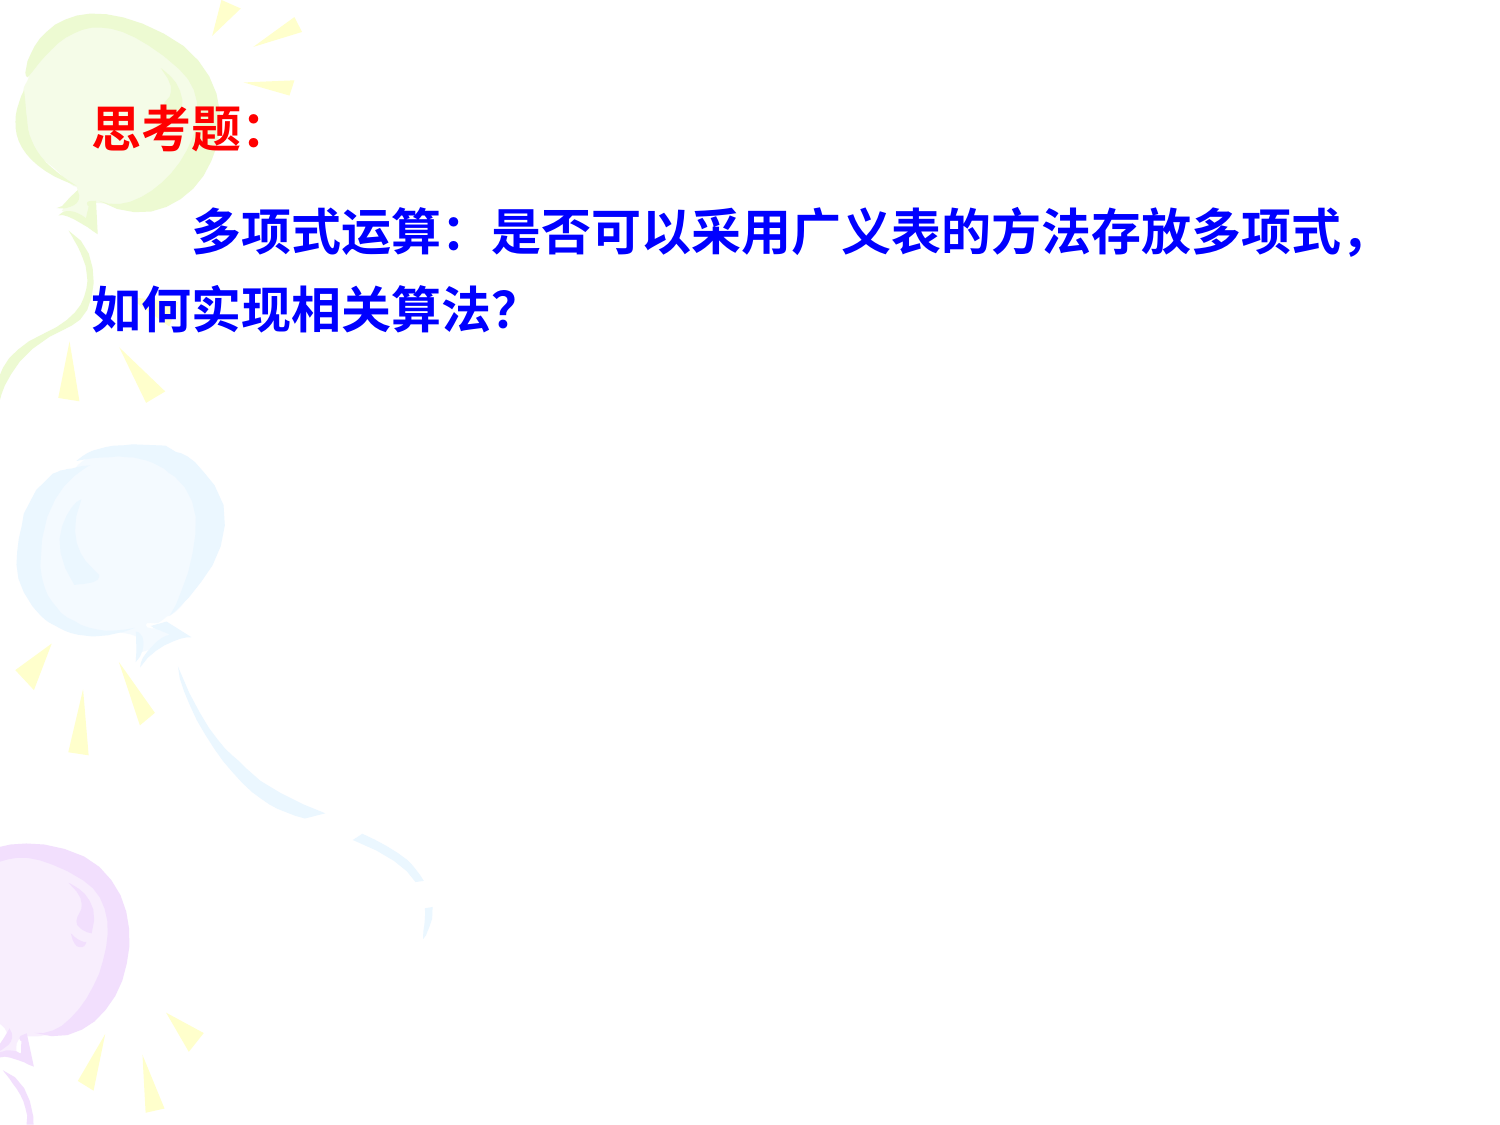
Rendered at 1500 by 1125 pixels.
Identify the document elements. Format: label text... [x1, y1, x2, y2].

text_box 思考题： 多项式运算：是否可以采用广义表的方法存放多项式，如何实现相关算法？ [76, 90, 1424, 346]
